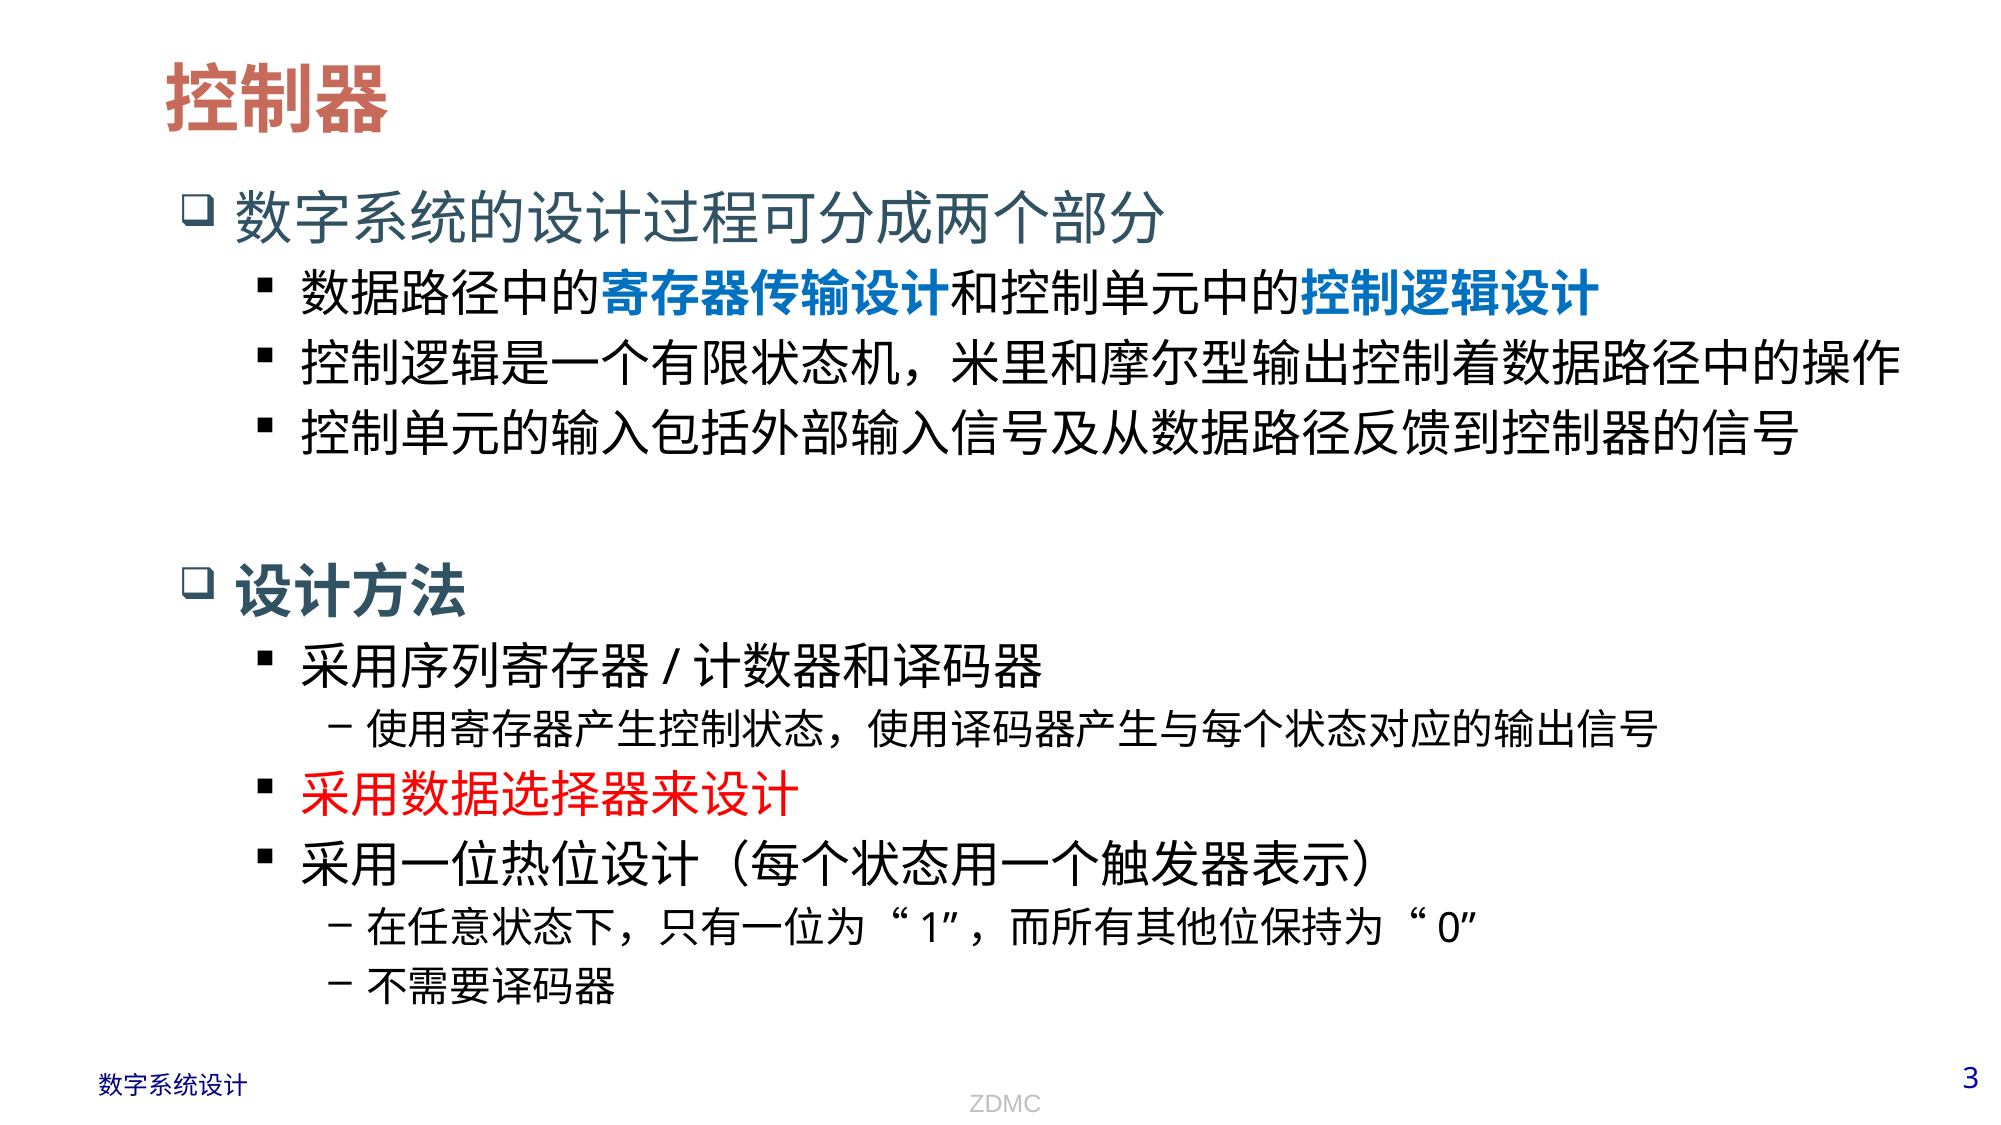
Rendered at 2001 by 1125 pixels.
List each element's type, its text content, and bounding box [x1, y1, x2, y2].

slide_number 3 [1577, 1051, 1995, 1125]
list 数字系统的设计过程可分成两个部分 数据路径中的寄存器传输设计和控制单元中的控制逻辑设计 控制逻辑是一个有限状态机，米里和摩尔型输出控制着数据路径中的操作 控制单元的输入包括外部输入信号及从数据路径反馈到控制器的信号 设计方法 采用序列寄存器/计数器和译码器 使用寄存器产生控制状态，使用译码器产生与每个状态对应的输出信号 采用数据选择器来设计 采用一位热位设计（每个状态用一个触发器表示） 在任意状态下，只有一位为“1”，而所有其他位保持为“0” 不需要译码器 [163, 173, 1941, 1046]
footer ZDMC [518, 1048, 1493, 1125]
title 控制器 [150, 37, 1850, 149]
